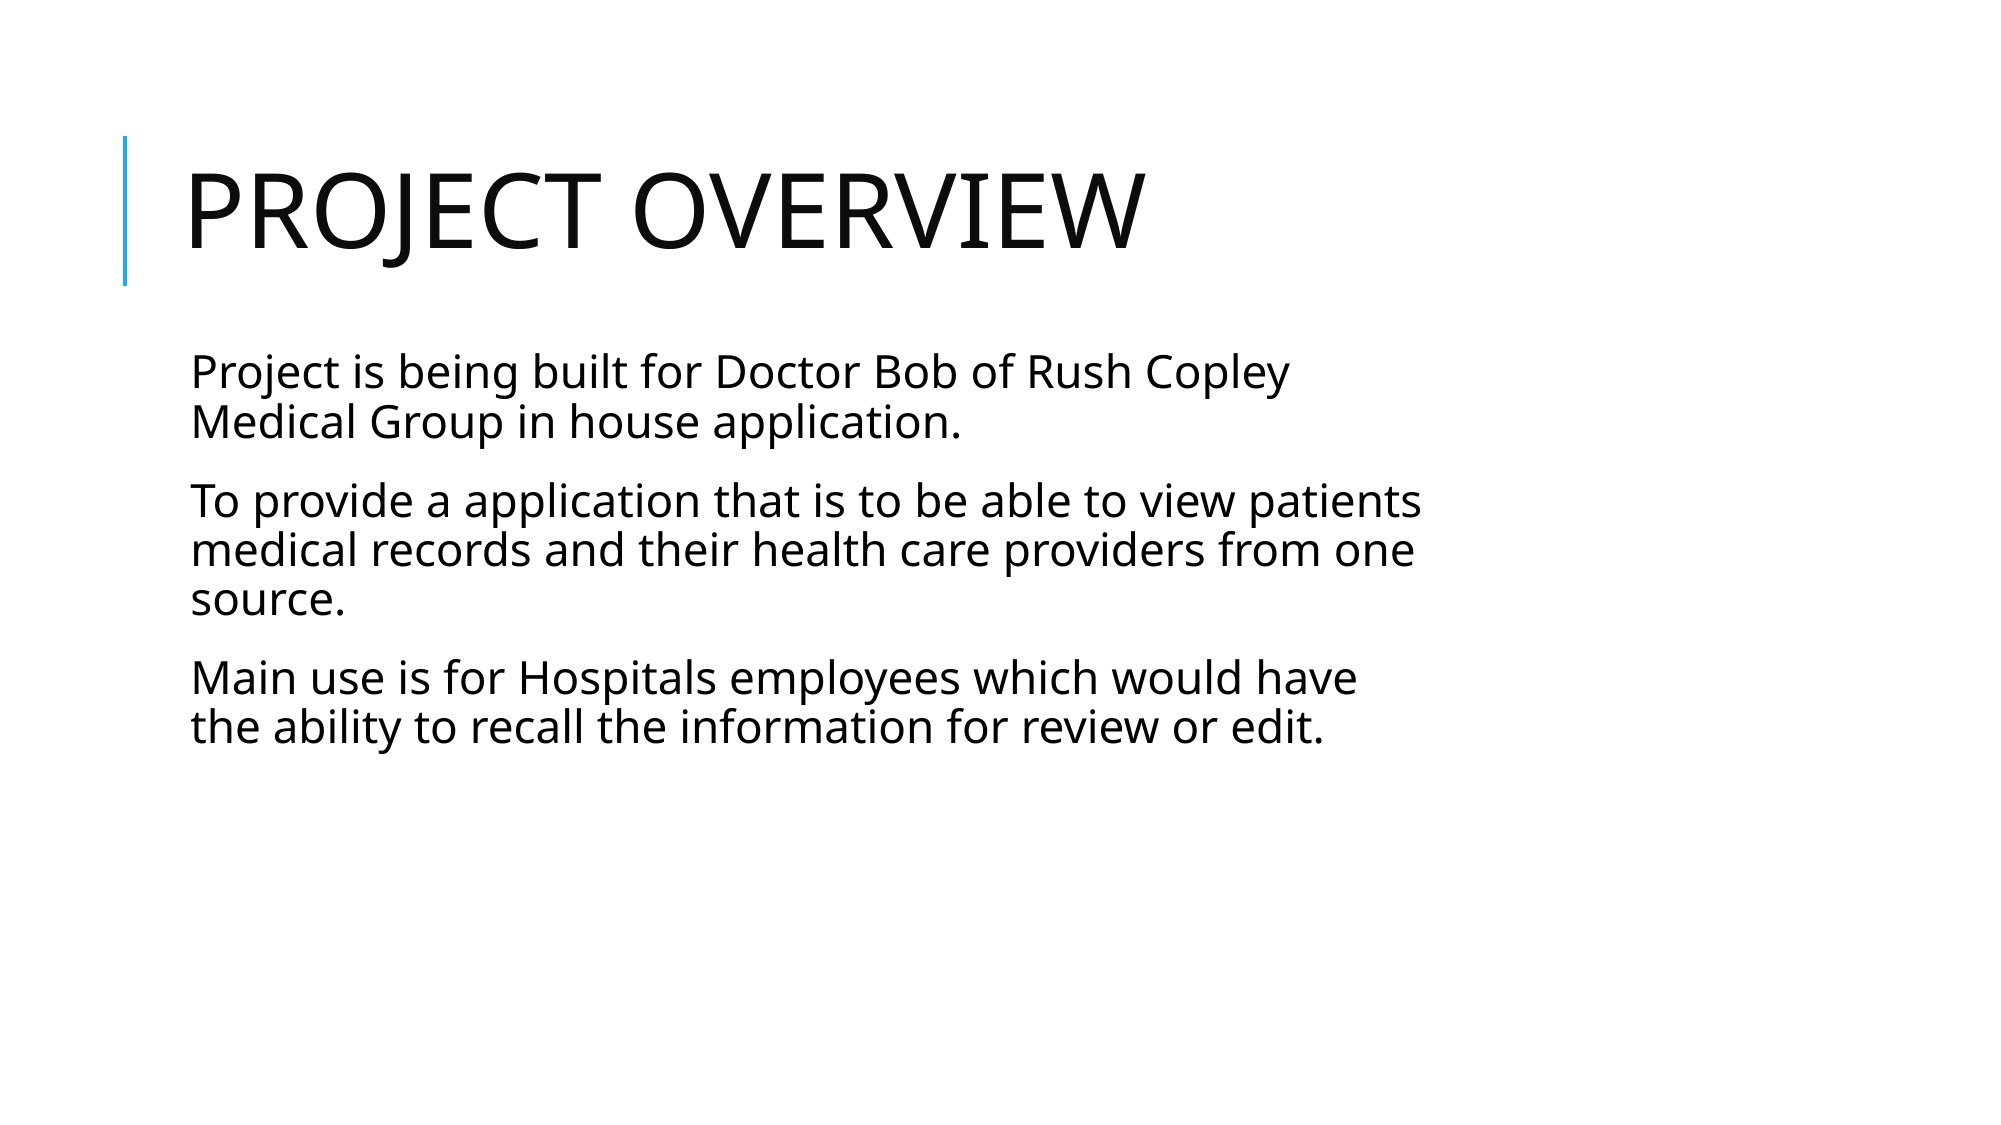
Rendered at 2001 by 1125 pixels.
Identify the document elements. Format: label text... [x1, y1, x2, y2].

title PROJECT OVERVIEW [168, 96, 1763, 342]
list Project is being built for Doctor Bob of Rush Copley Medical Group in house application. To provide a application that is to be able to view patients medical records and their health care providers from one source. Main use is for Hospitals employees which would have the ability to recall the information for review or edit. [168, 341, 1436, 851]
